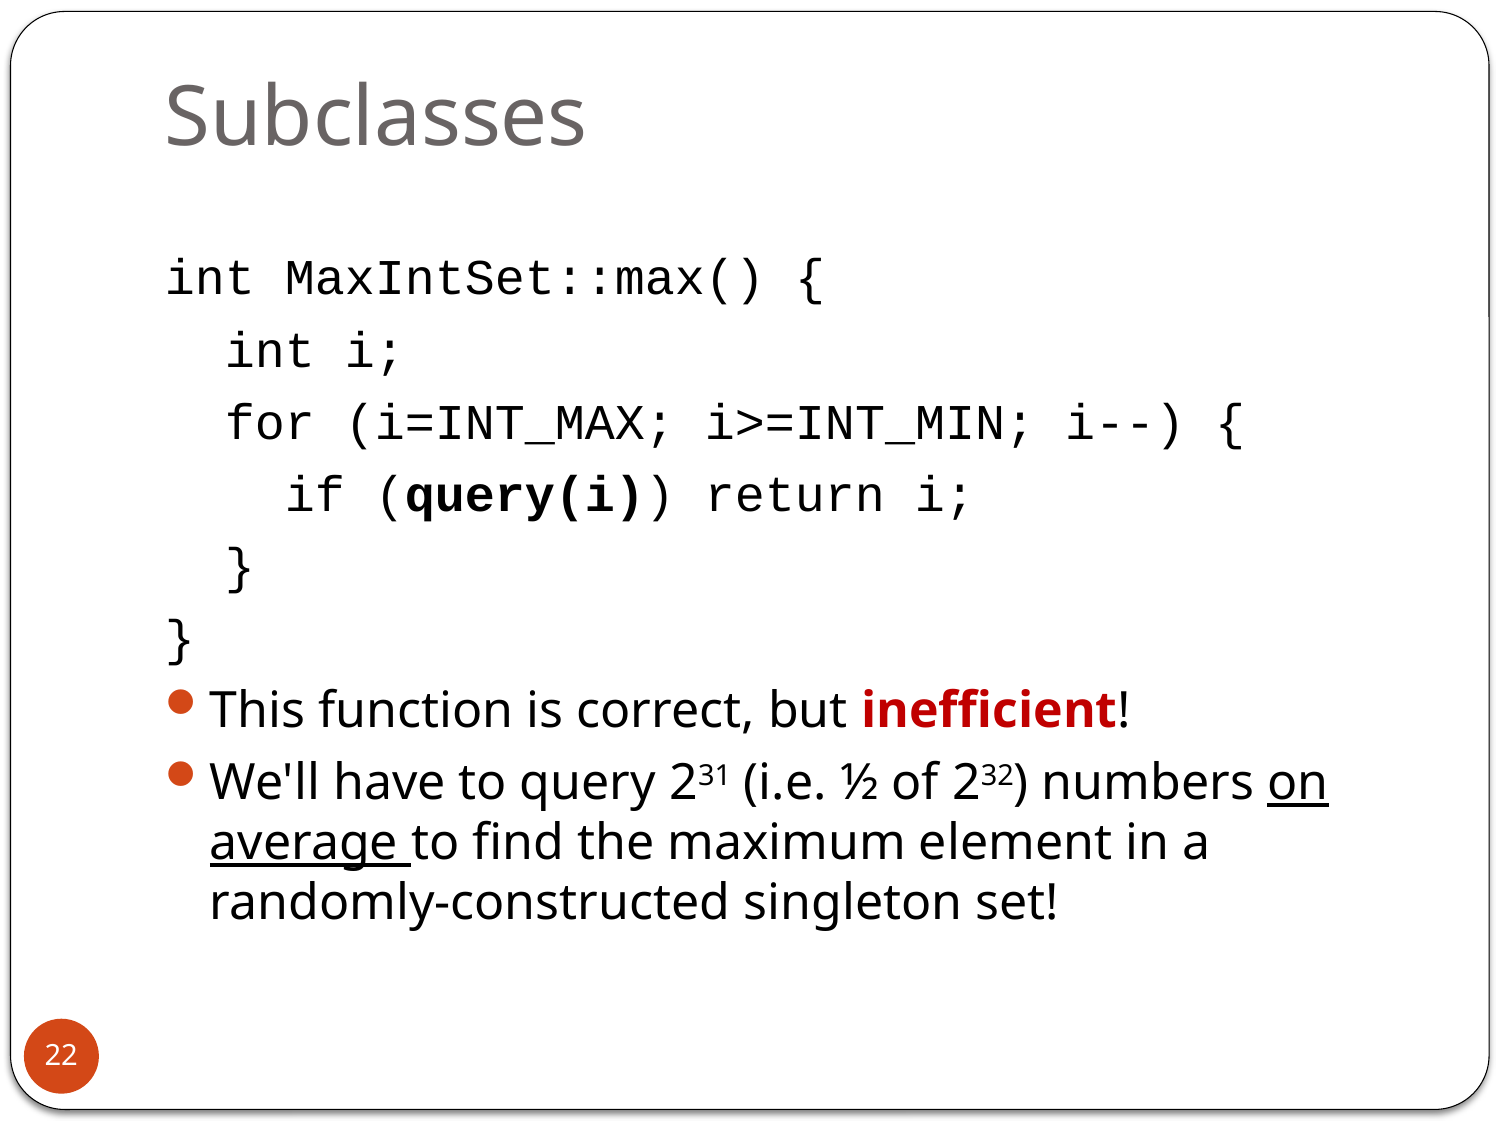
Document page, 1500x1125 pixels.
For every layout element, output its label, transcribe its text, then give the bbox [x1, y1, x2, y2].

slide_number 22 [23, 1018, 99, 1094]
list int MaxIntSet::max() { int i; for (i=INT_MAX; i>=INT_MIN; i--) { if (query(i)) return i; } } This function is correct, but inefficient! We'll have to query 231 (i.e. ½ of 232) numbers on average to find the maximum element in a randomly-constructed singleton set! [150, 237, 1425, 1038]
title Subclasses [150, 45, 1425, 233]
